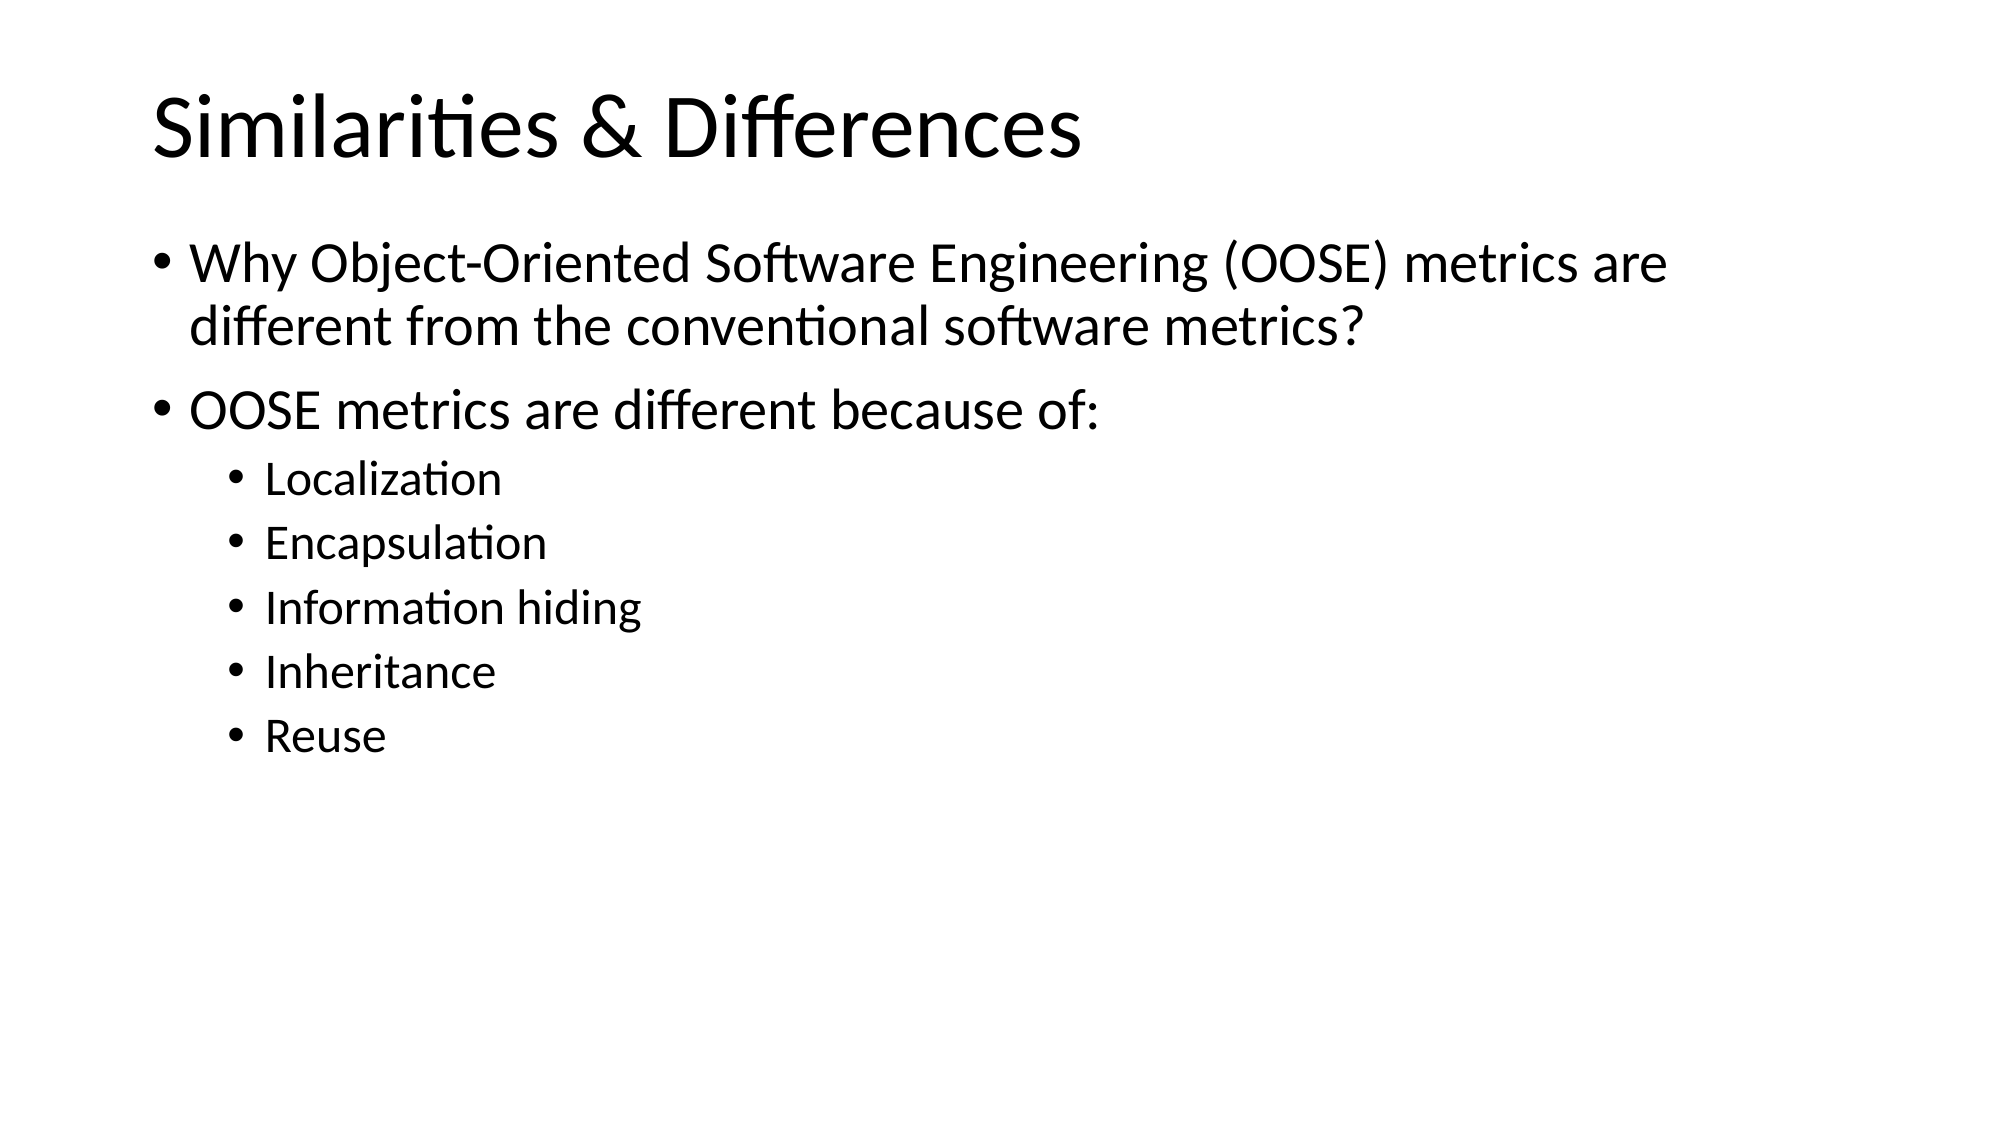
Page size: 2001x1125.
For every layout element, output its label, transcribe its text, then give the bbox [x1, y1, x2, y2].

list Why Object-Oriented Software Engineering (OOSE) metrics are different from the conventional software metrics? OOSE metrics are different because of: Localization Encapsulation Information hiding Inheritance Reuse [137, 224, 1863, 1014]
title Similarities & Differences [137, 59, 1863, 195]
